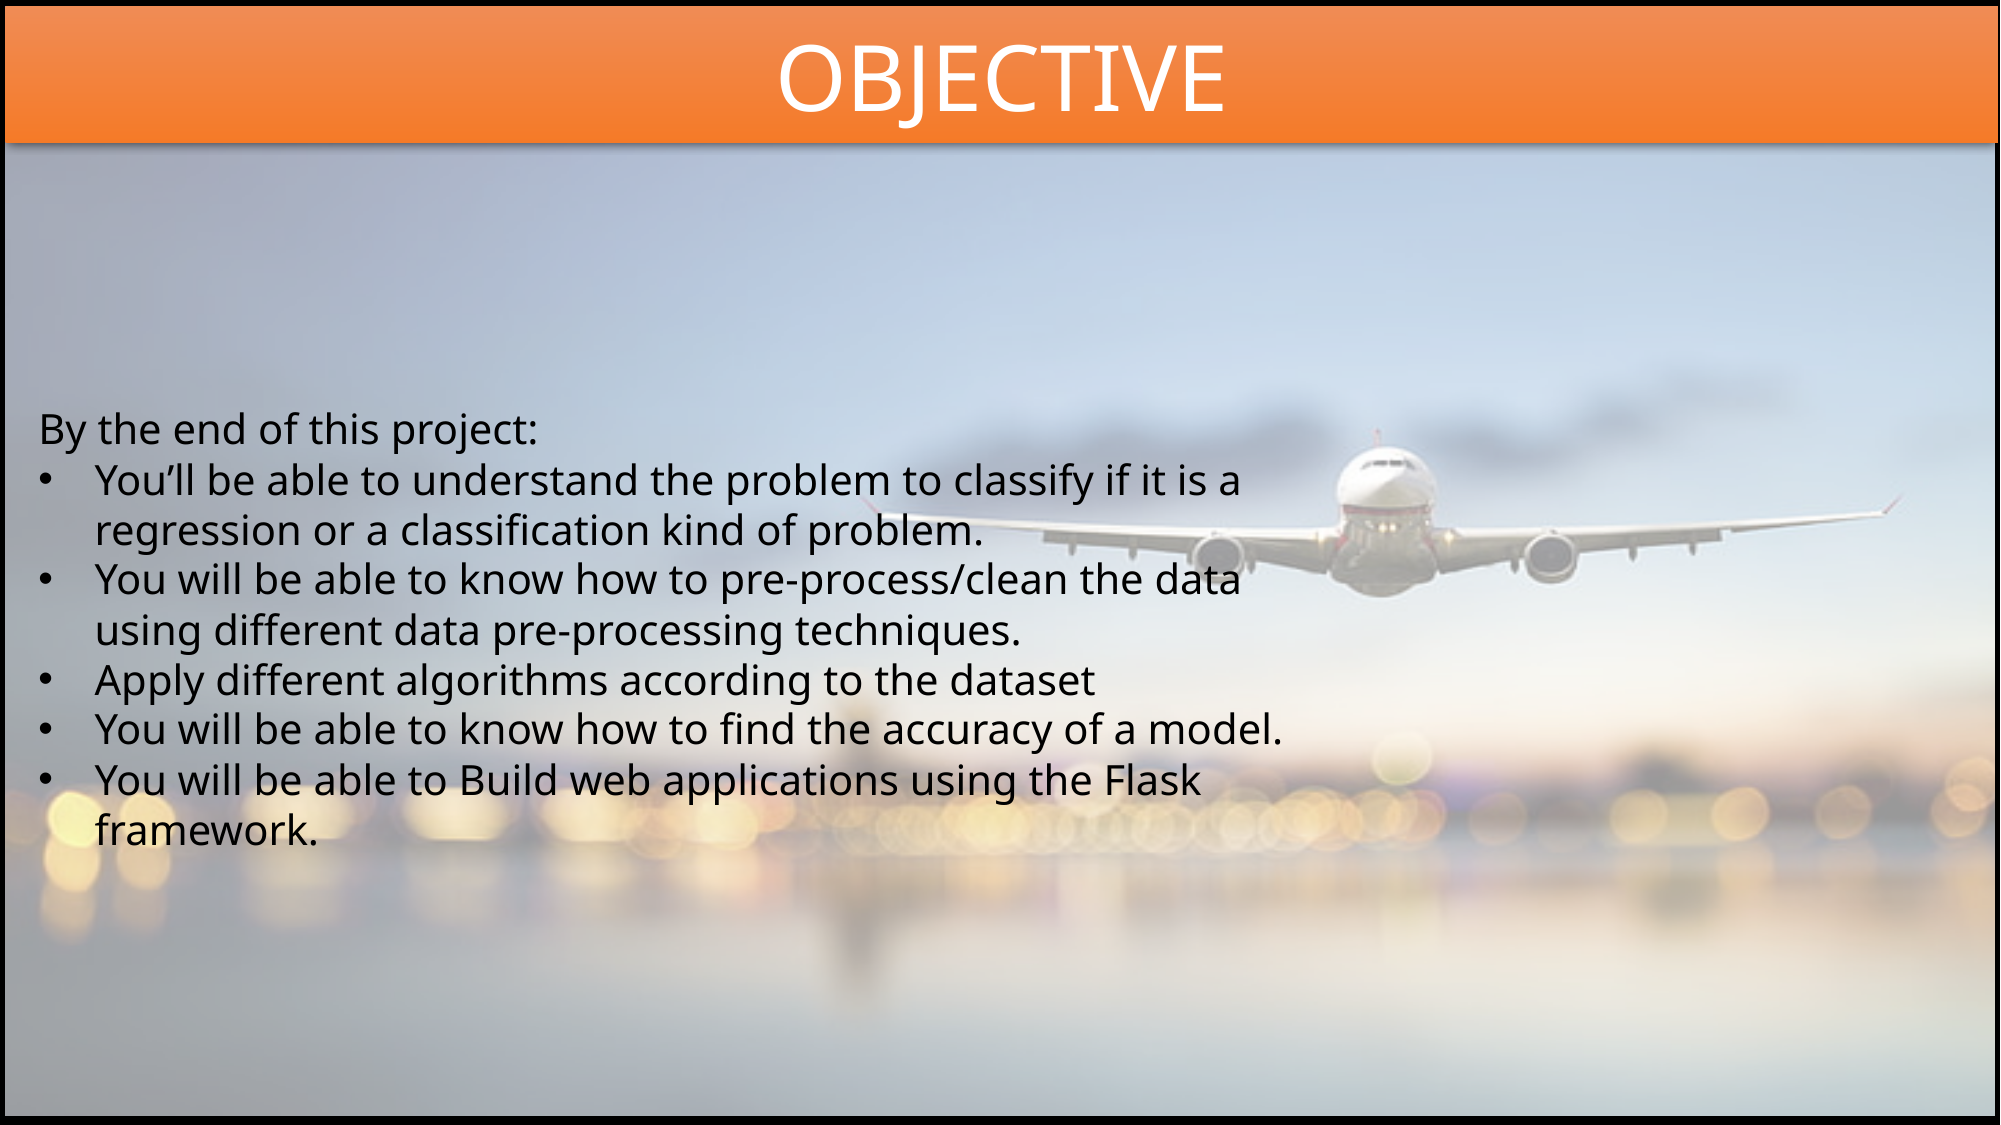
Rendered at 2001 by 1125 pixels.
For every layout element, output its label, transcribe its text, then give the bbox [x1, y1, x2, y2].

text_box [0, 150, 2000, 1122]
text_box OBJECTIVE [5, 6, 1998, 143]
text_box By the end of this project: You’ll be able to understand the problem to classify if it is a regression or a classification kind of problem. You will be able to know how to pre-process/clean the data using different data pre-processing techniques. Apply different algorithms according to the dataset You will be able to know how to find the accuracy of a model. You will be able to Build web applications using the Flask framework. [23, 395, 1300, 861]
text_box [0, 0, 2000, 7]
